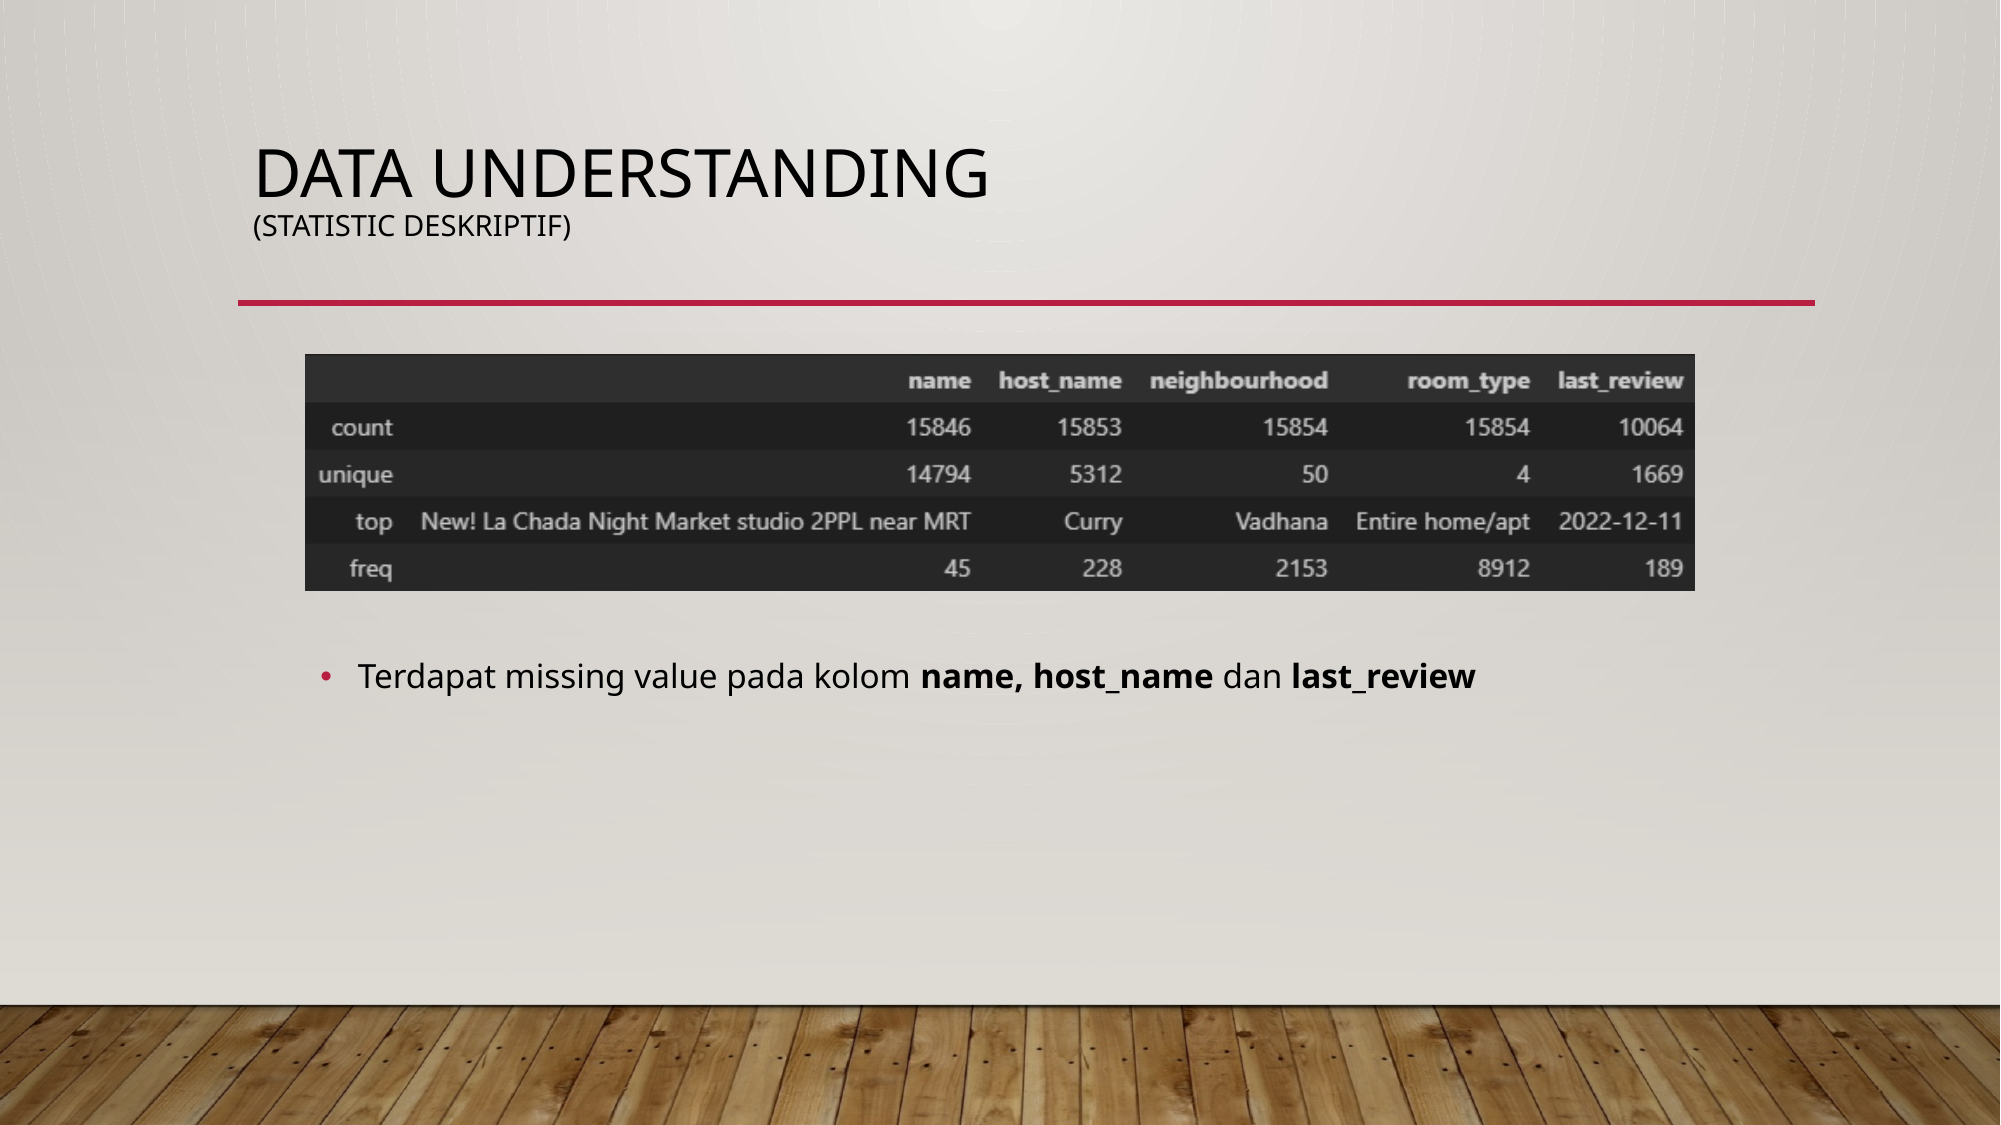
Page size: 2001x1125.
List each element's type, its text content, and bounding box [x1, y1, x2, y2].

picture [304, 353, 1695, 591]
list Terdapat missing value pada kolom name, host_name dan last_review [305, 640, 1556, 956]
picture [0, 1005, 2000, 1125]
title data understanding (statistic deskriptif) [238, 131, 1814, 305]
